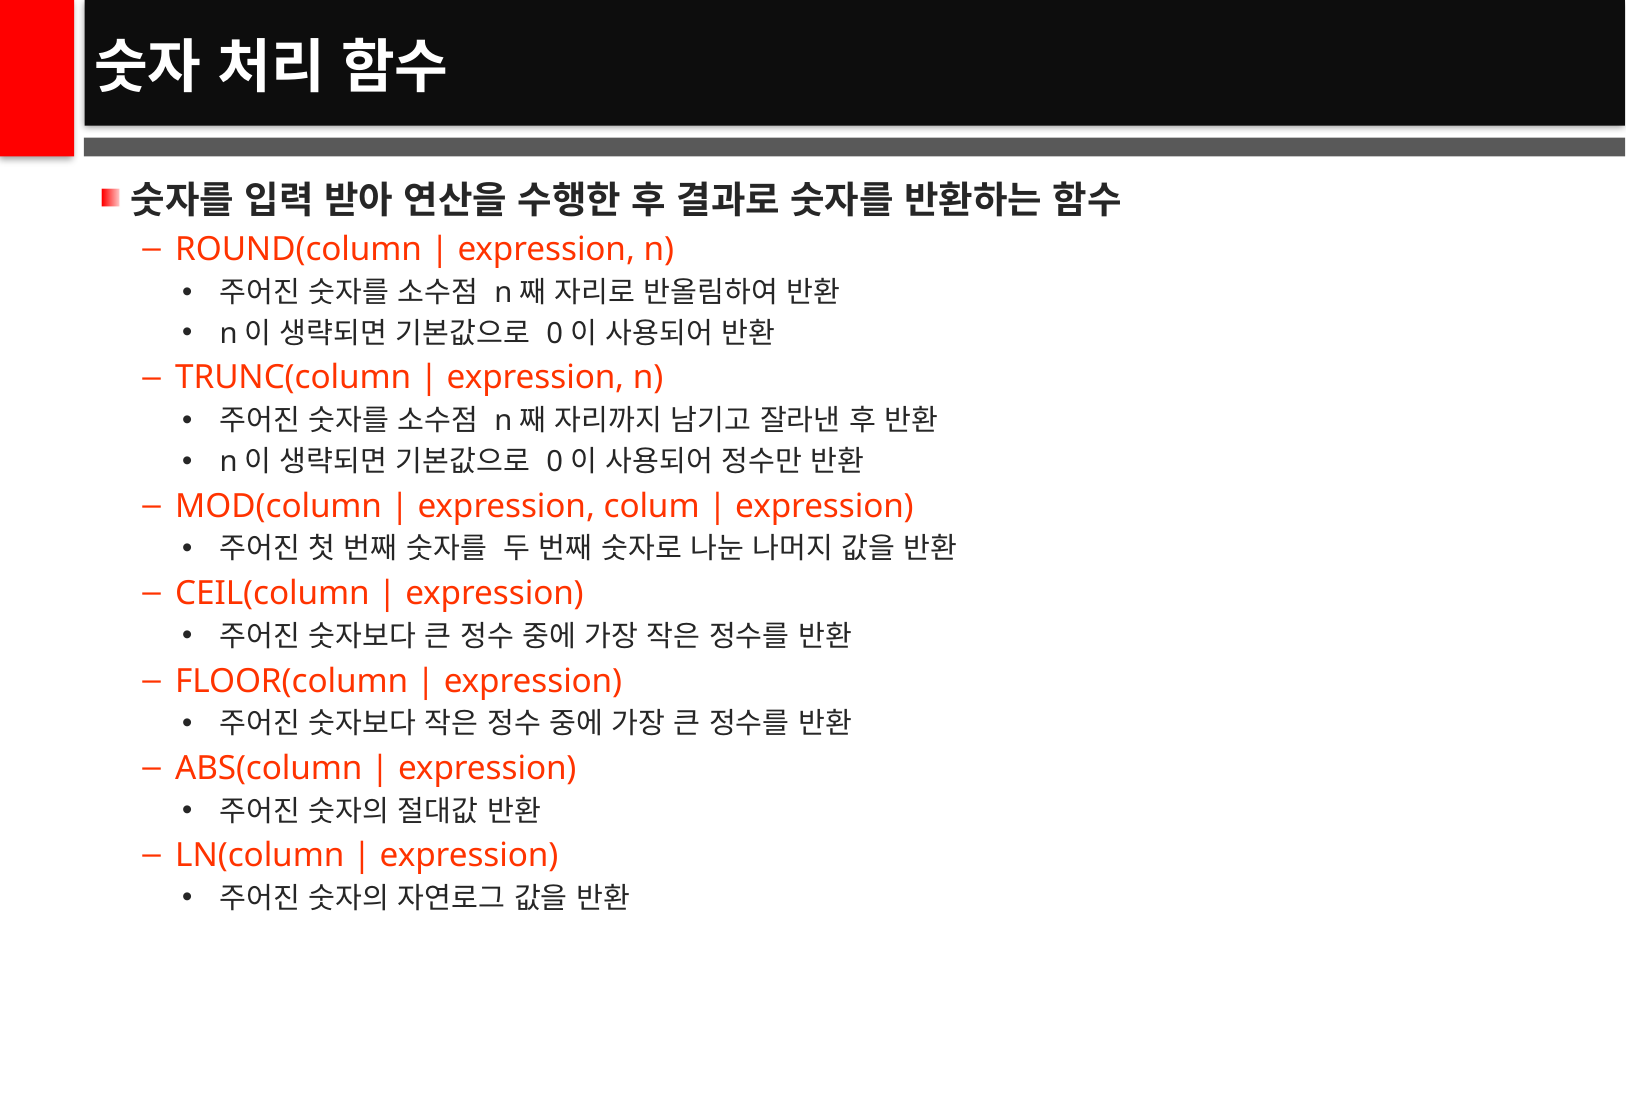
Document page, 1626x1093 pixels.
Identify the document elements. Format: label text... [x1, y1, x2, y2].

list 숫자를 입력 받아 연산을 수행한 후 결과로 숫자를 반환하는 함수 ROUND(column | expression, n) 주어진 숫자를 소수점 n째 자리로 반올림하여 반환 n이 생략되면 기본값으로 0이 사용되어 반환 TRUNC(column | expression, n) 주어진 숫자를 소수점 n째 자리까지 남기고 잘라낸 후 반환 n이 생략되면 기본값으로 0이 사용되어 정수만 반환 MOD(column | expression, colum | expression) 주어진 첫 번째 숫자를 두 번째 숫자로 나눈 나머지 값을 반환 CEIL(column | expression) 주어진 숫자보다 큰 정수 중에 가장 작은 정수를 반환 FLOOR(column | expression) 주어진 숫자보다 작은 정수 중에 가장 큰 정수를 반환 ABS(column | expression) 주어진 숫자의 절대값 반환 LN(column | expression) 주어진 숫자의 자연로그 값을 반환 [85, 168, 1563, 1036]
title 숫자 처리 함수 [79, 3, 1625, 126]
picture [100, 187, 122, 209]
